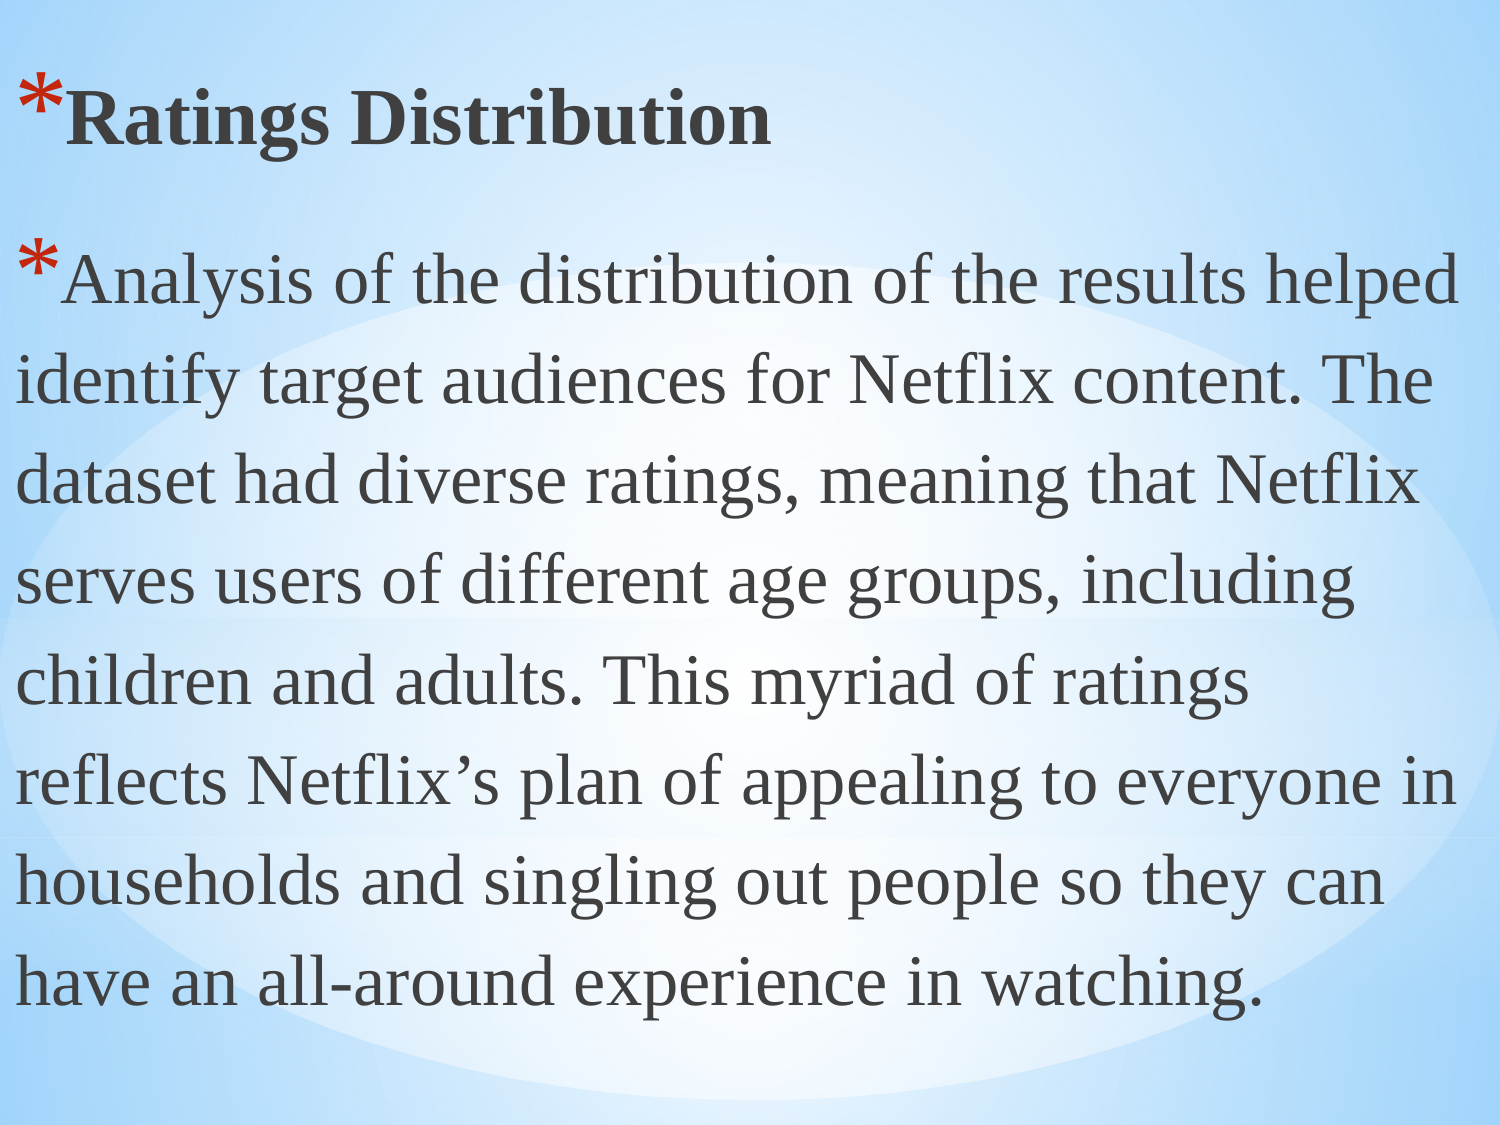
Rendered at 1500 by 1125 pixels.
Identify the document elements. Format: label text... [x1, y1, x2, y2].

list Ratings Distribution Analysis of the distribution of the results helped identify target audiences for Netflix content. The dataset had diverse ratings, meaning that Netflix serves users of different age groups, including children and adults. This myriad of ratings reflects Netflix’s plan of appealing to everyone in households and singling out people so they can have an all-around experience in watching. [0, 41, 1494, 1117]
